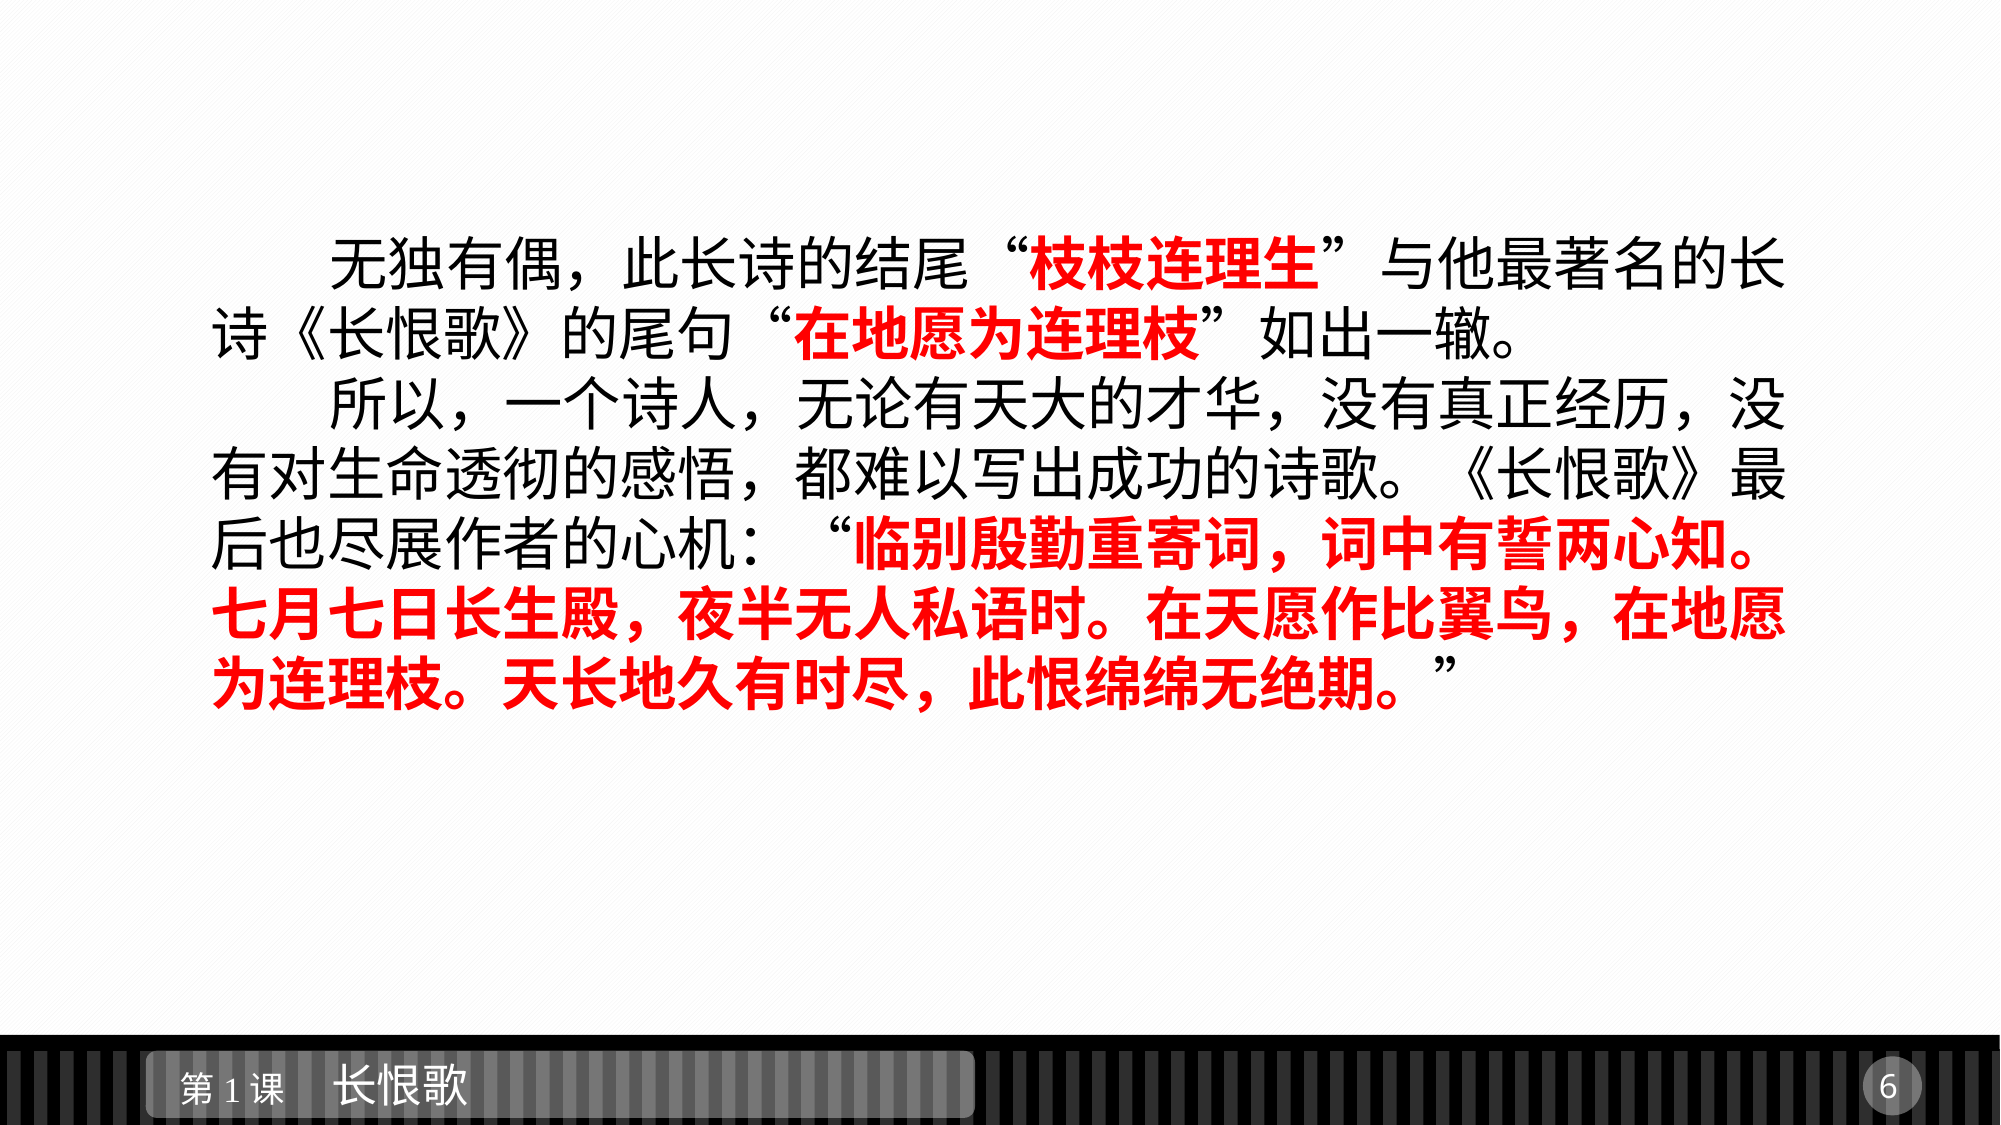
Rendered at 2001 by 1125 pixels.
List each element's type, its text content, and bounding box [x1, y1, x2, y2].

text_box 无独有偶，此长诗的结尾“枝枝连理生”与他最著名的长诗《长恨歌》的尾句“在地愿为连理枝”如出一辙。 所以，一个诗人，无论有天大的才华，没有真正经历，没有对生命透彻的感悟，都难以写出成功的诗歌。《长恨歌》最后也尽展作者的心机：“临别殷勤重寄词，词中有誓两心知。七月七日长生殿，夜半无人私语时。在天愿作比翼鸟，在地愿为连理枝。天长地久有时尽，此恨绵绵无绝期。” [195, 219, 1803, 725]
